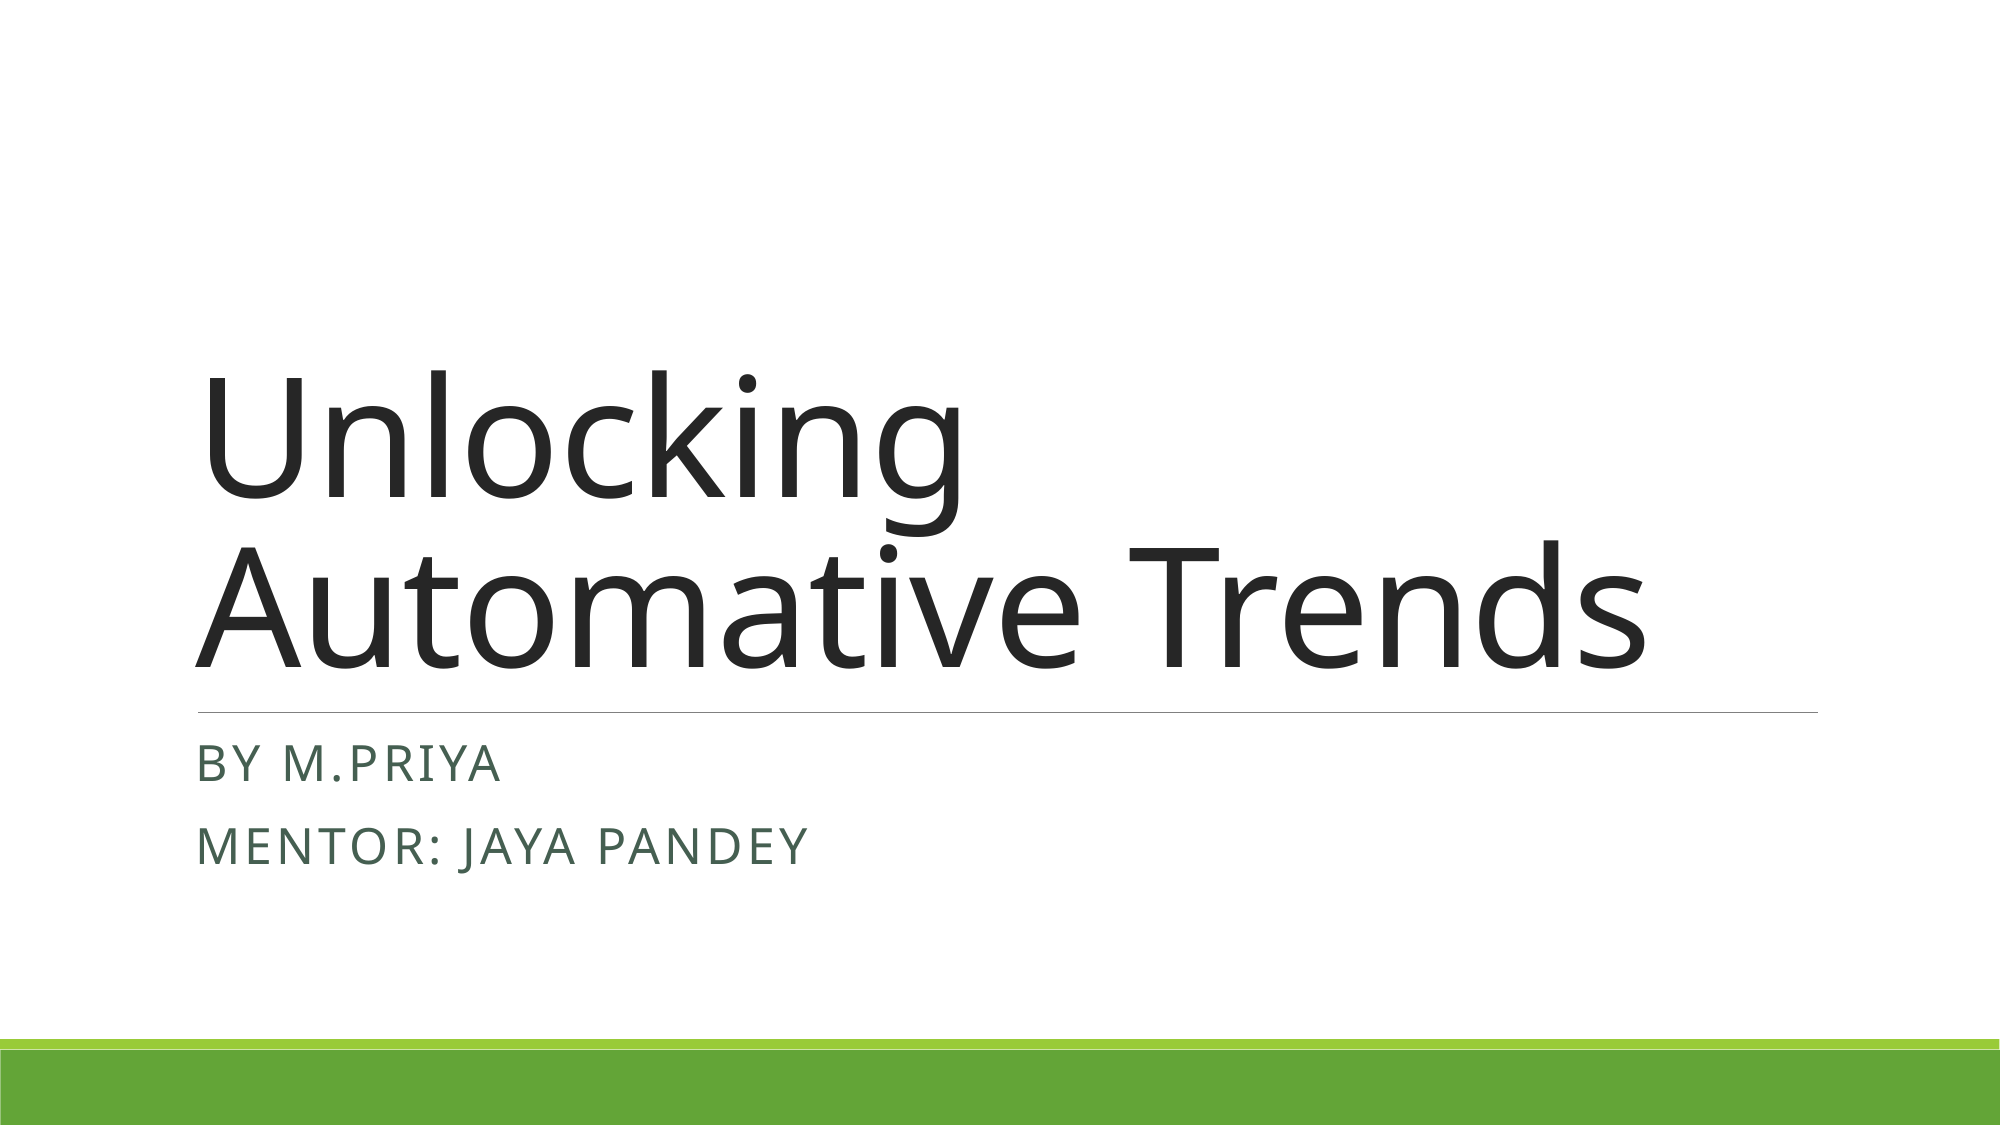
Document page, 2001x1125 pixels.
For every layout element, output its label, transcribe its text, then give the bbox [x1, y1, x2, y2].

title Unlocking Automative Trends [180, 124, 1830, 710]
subtitle By M.Priya Mentor: Jaya pandey [180, 730, 1831, 919]
